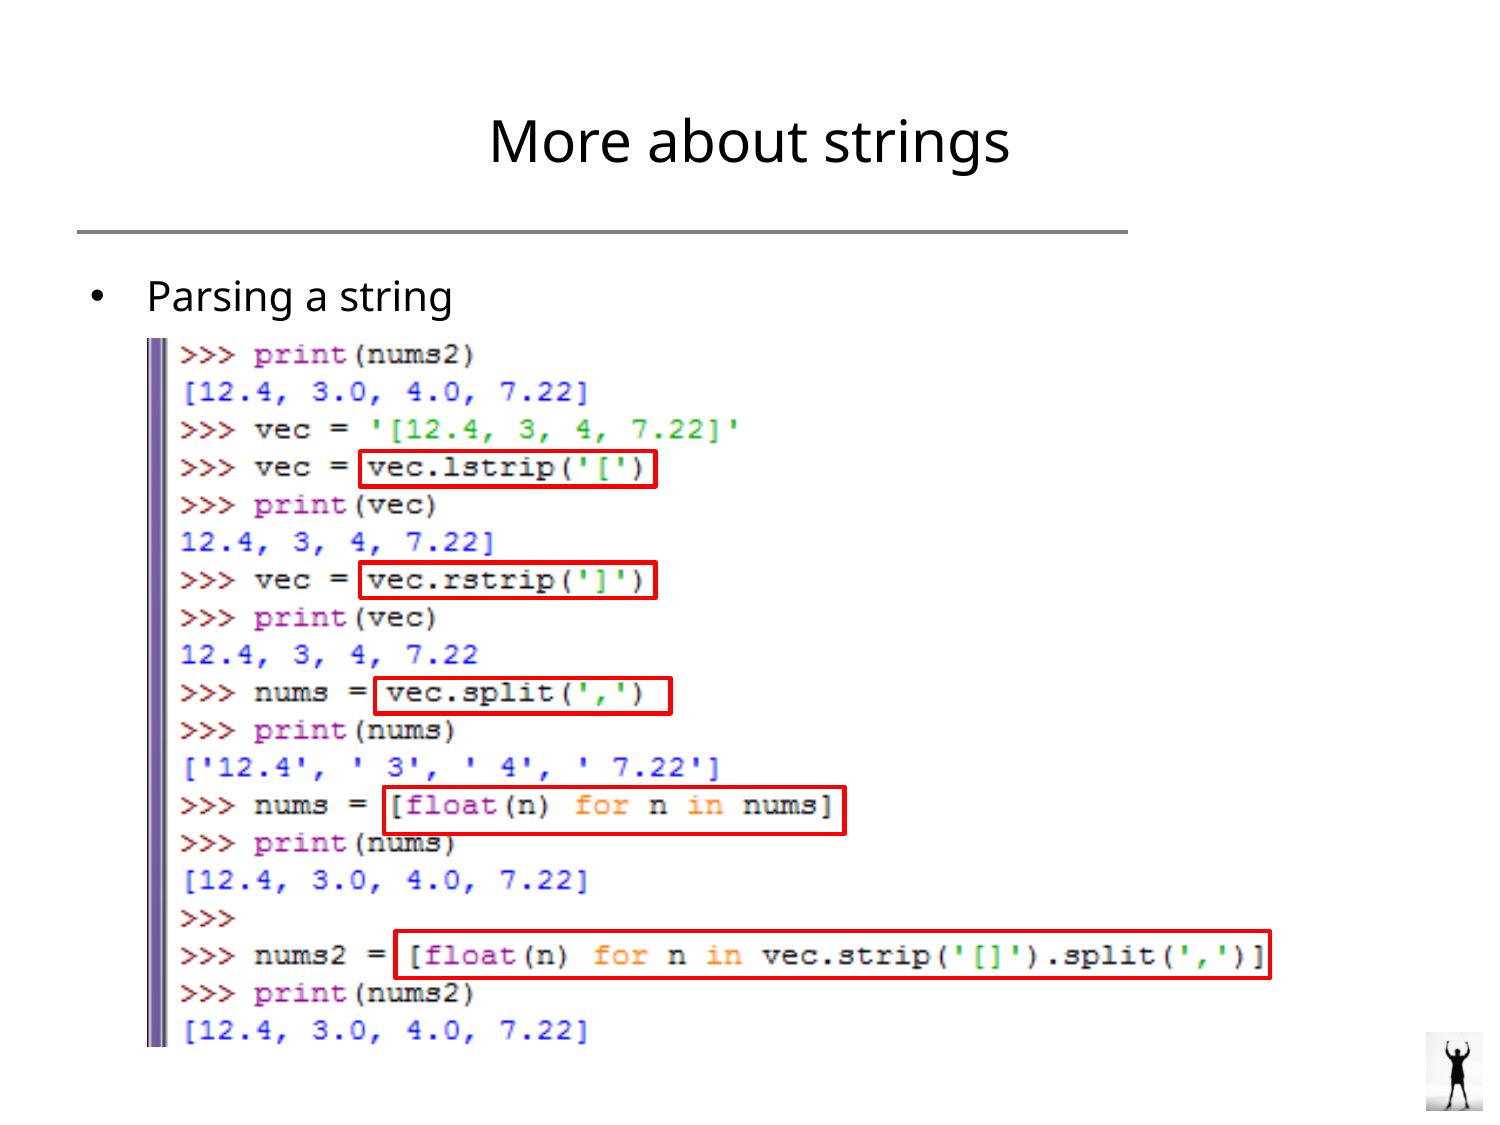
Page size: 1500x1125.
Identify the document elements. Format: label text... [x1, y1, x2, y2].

picture [147, 337, 1291, 1048]
title More about strings [75, 45, 1425, 233]
picture [1426, 1032, 1483, 1111]
list Parsing a string [75, 262, 1425, 1005]
